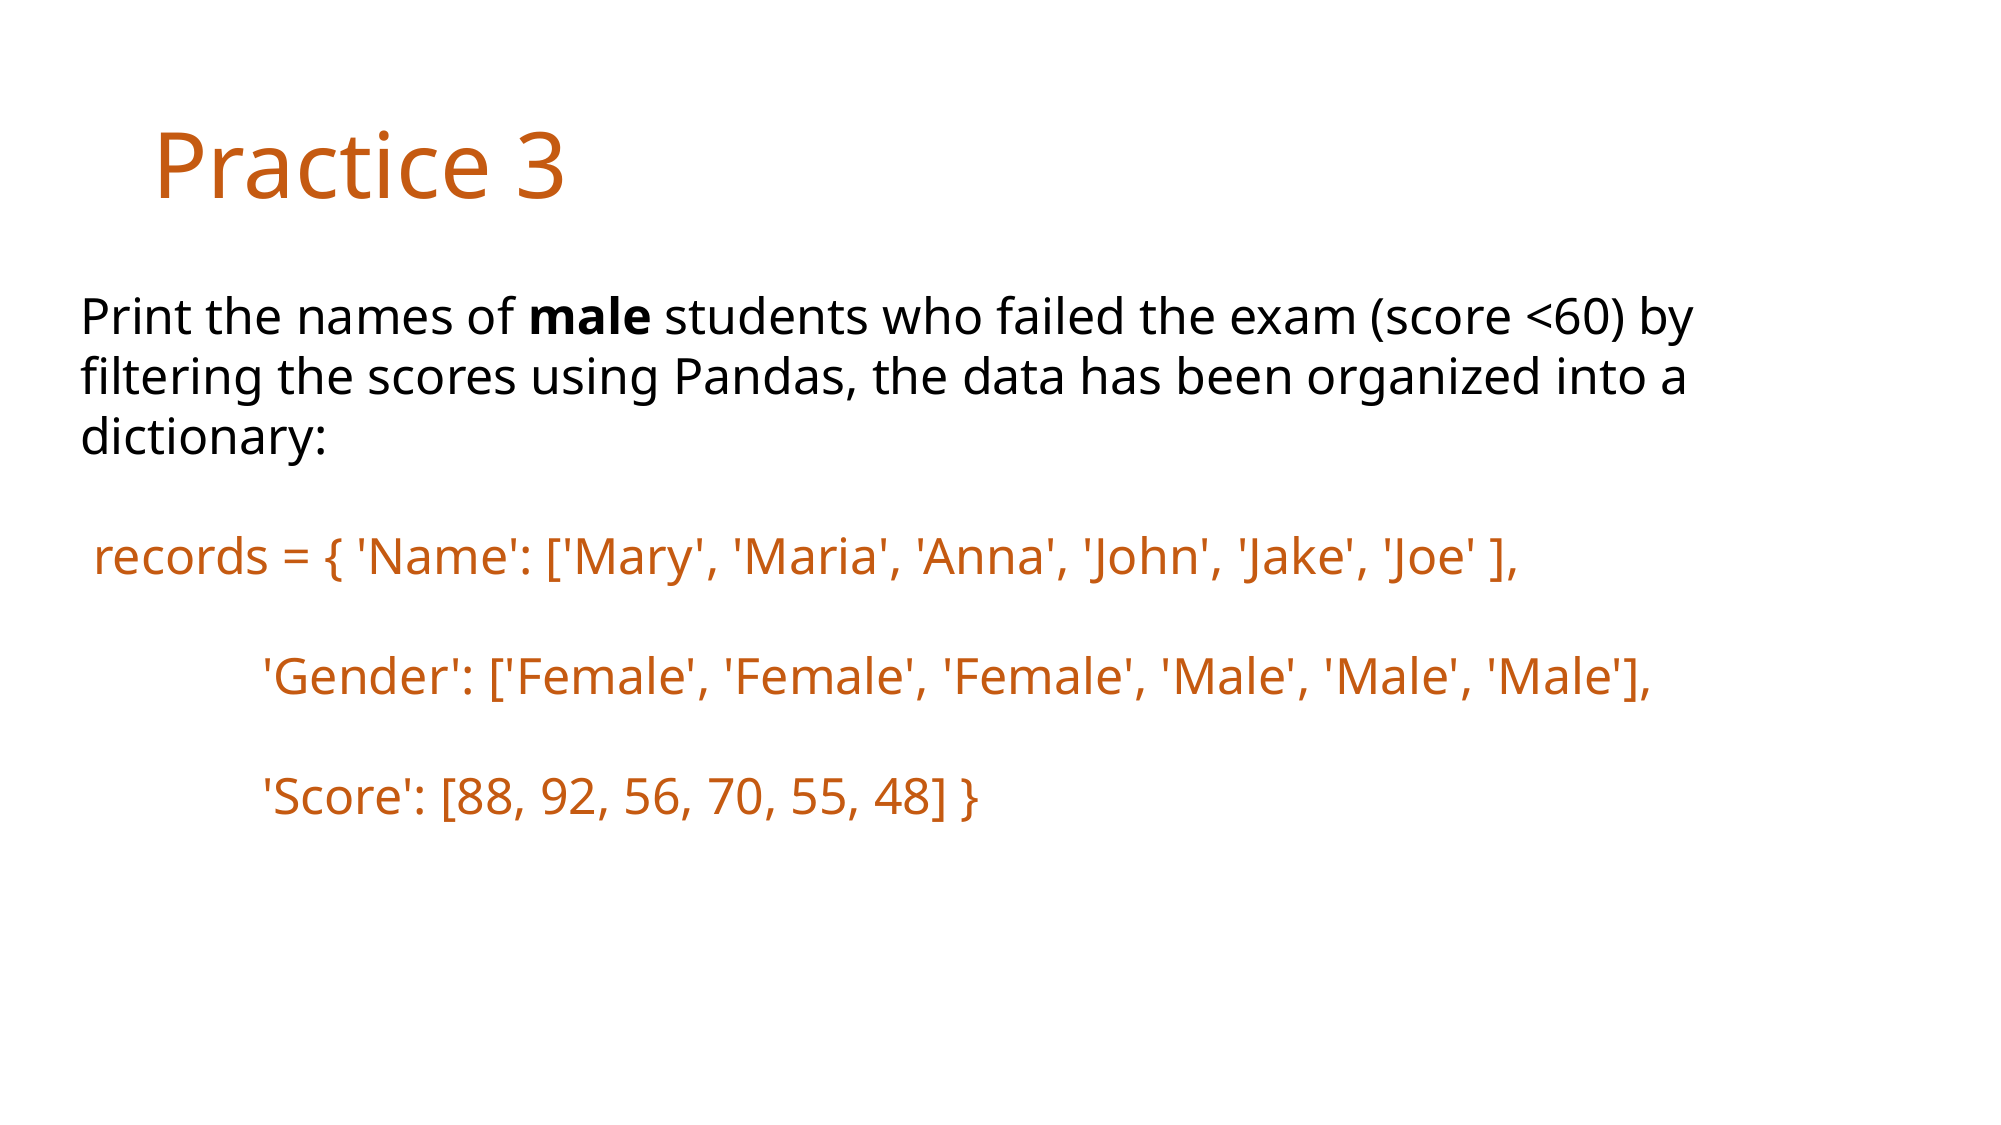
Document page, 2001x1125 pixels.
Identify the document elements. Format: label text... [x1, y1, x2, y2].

text_box Print the names of male students who failed the exam (score <60) by filtering the scores using Pandas, the data has been organized into a dictionary: records = { 'Name': ['Mary', 'Maria', 'Anna', 'John', 'Jake', 'Joe' ], 'Gender': ['Female', 'Female', 'Female', 'Male', 'Male', 'Male'], 'Score': [88, 92, 56, 70, 55, 48] } [65, 277, 1805, 832]
title Practice 3 [137, 59, 1863, 278]
